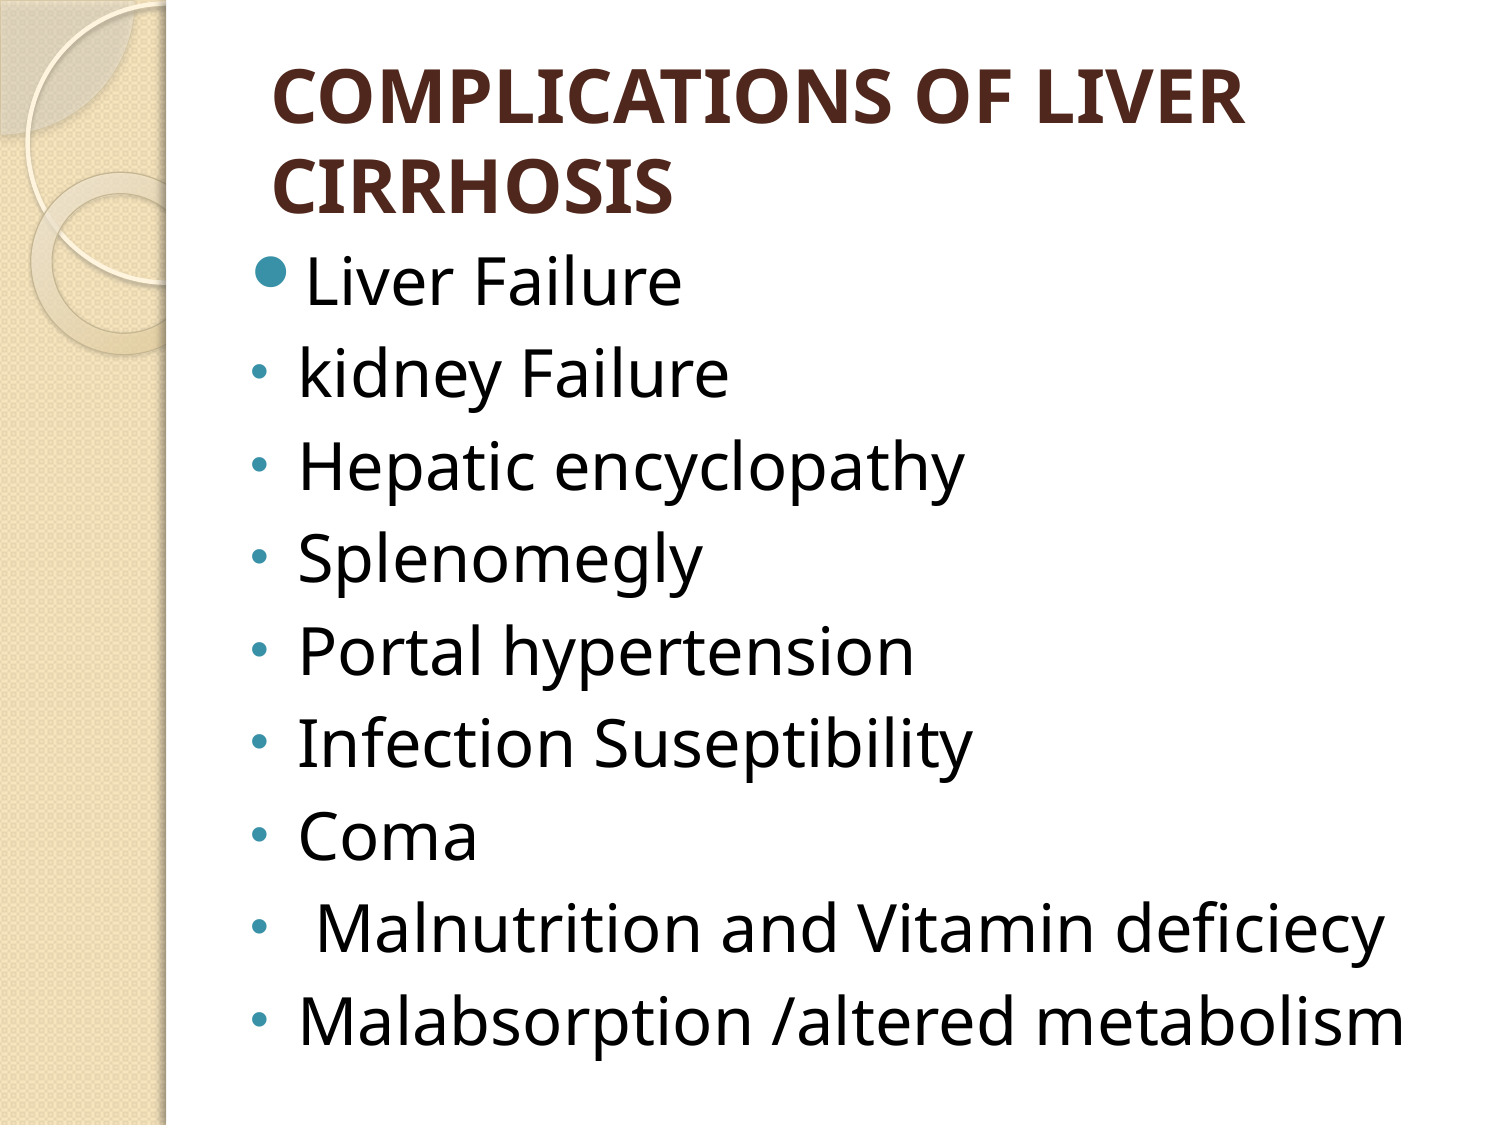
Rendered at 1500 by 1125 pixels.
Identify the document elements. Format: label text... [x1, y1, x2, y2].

text_box COMPLICATIONS OF LIVER CIRRHOSIS [255, 40, 1453, 232]
list Liver Failure kidney Failure Hepatic encyclopathy Splenomegly Portal hypertension Infection Suseptibility Coma Malnutrition and Vitamin deficiecy Malabsorption /altered metabolism [222, 231, 1453, 1102]
